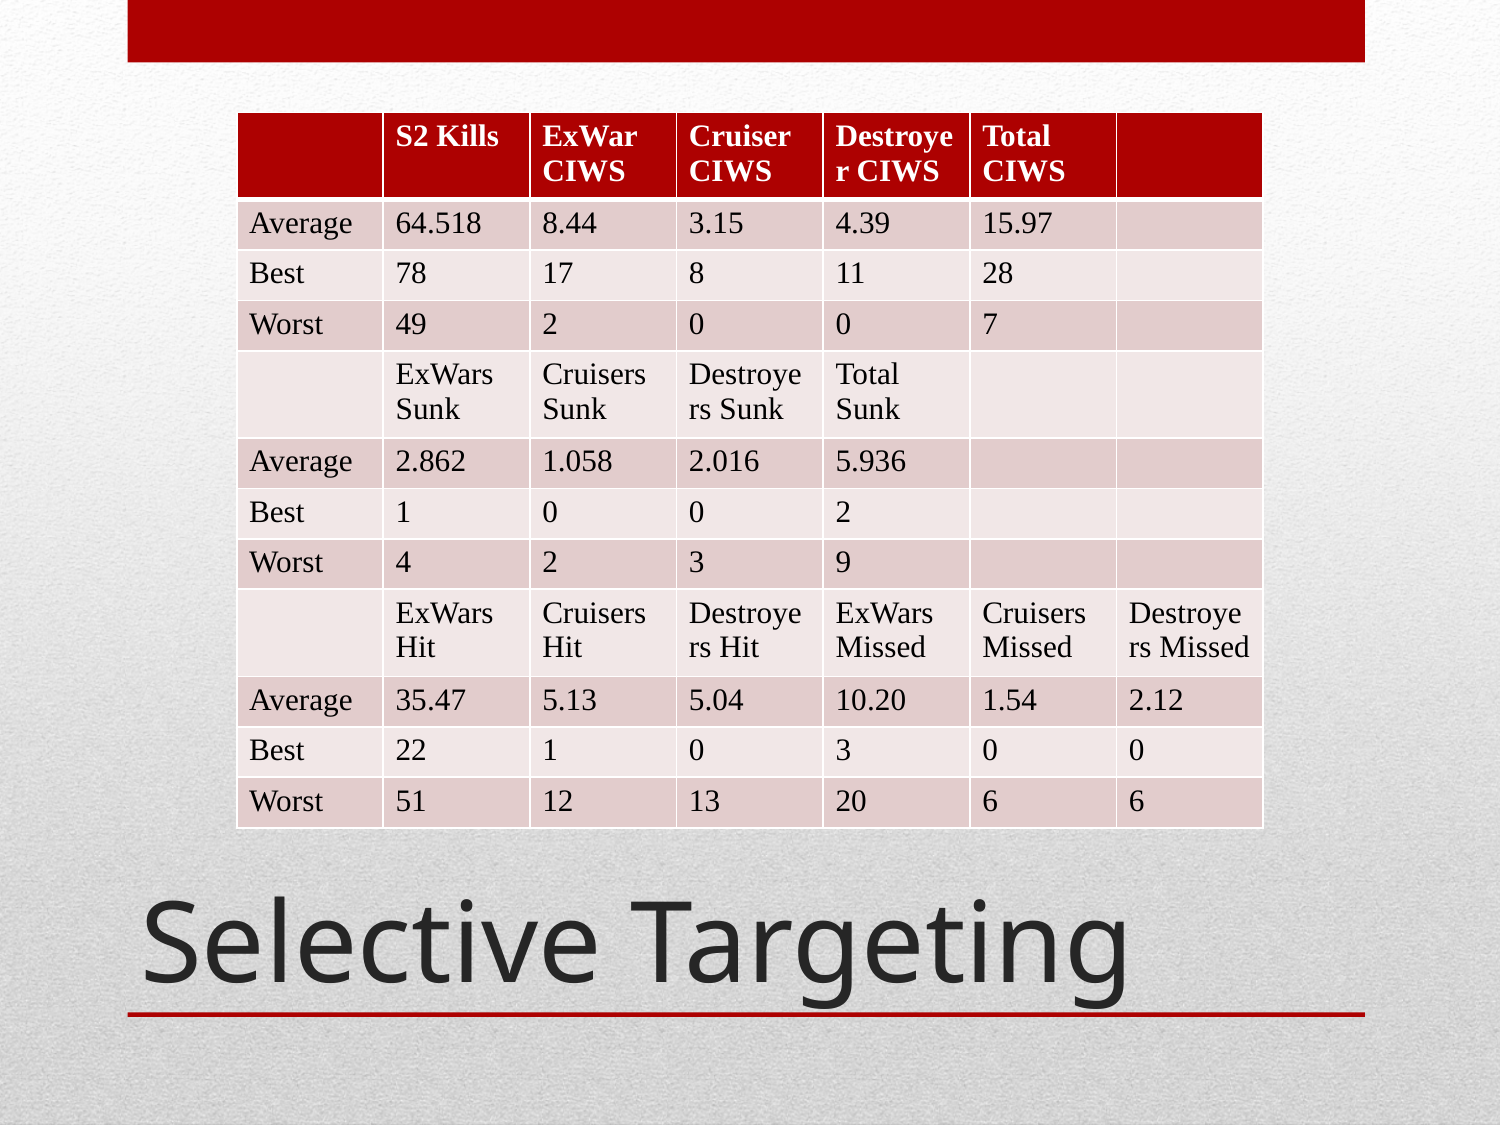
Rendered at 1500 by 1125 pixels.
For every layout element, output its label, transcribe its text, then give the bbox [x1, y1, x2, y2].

table_cell 5.13 [531, 677, 676, 726]
table_cell 49 [384, 301, 529, 350]
table_cell 15.97 [971, 202, 1116, 249]
table_cell [1117, 439, 1262, 488]
table_cell 3 [824, 728, 969, 776]
table_cell 0 [677, 489, 822, 538]
table_cell [971, 489, 1116, 538]
table_header [1117, 113, 1262, 197]
table_cell 4 [384, 540, 529, 588]
table_cell Total Sunk [824, 352, 969, 437]
table_cell 0 [824, 301, 969, 350]
table_cell 17 [531, 251, 676, 300]
table_cell 1.54 [971, 677, 1116, 726]
table_cell 8 [677, 251, 822, 300]
table_cell 5.936 [824, 439, 969, 488]
table_cell 6 [971, 778, 1116, 827]
table_cell 9 [824, 540, 969, 588]
table_header [238, 113, 382, 197]
table_cell 0 [677, 301, 822, 350]
table_cell 0 [1117, 728, 1262, 776]
table_cell ExWars Hit [384, 590, 529, 676]
table_cell 78 [384, 251, 529, 300]
table_cell Destroyers Sunk [677, 352, 822, 437]
table_header Total CIWS [971, 113, 1116, 197]
table_cell 2.016 [677, 439, 822, 488]
table_cell 51 [384, 778, 529, 827]
table_cell 2 [531, 540, 676, 588]
table_cell Best [238, 489, 382, 538]
table_cell [1117, 540, 1262, 588]
table_cell [1117, 251, 1262, 300]
table_cell 1.058 [531, 439, 676, 488]
table_cell [1117, 489, 1262, 538]
table_cell 35.47 [384, 677, 529, 726]
table_cell 0 [971, 728, 1116, 776]
table_cell Cruisers Missed [971, 590, 1116, 676]
table_cell 3 [677, 540, 822, 588]
table_cell 6 [1117, 778, 1262, 827]
table_cell Best [238, 728, 382, 776]
table_cell [1117, 301, 1262, 350]
table_cell ExWars Sunk [384, 352, 529, 437]
table_cell [238, 590, 382, 676]
table_cell Destroyers Hit [677, 590, 822, 676]
table_cell ExWars Missed [824, 590, 969, 676]
table_cell [971, 352, 1116, 437]
table_cell 28 [971, 251, 1116, 300]
table_cell [238, 352, 382, 437]
table_header S2 Kills [384, 113, 529, 197]
table_cell [971, 439, 1116, 488]
table_header Destroyer CIWS [824, 113, 969, 197]
table_cell Cruisers Sunk [531, 352, 676, 437]
title Selective Targeting [125, 750, 1238, 1013]
table_cell 10.20 [824, 677, 969, 726]
table_cell Cruisers Hit [531, 590, 676, 676]
table_cell Average [238, 202, 382, 249]
table_cell Best [238, 251, 382, 300]
table_cell 3.15 [677, 202, 822, 249]
table_cell 1 [531, 728, 676, 776]
table_cell 12 [531, 778, 676, 827]
table_cell Average [238, 677, 382, 726]
table_cell 64.518 [384, 202, 529, 249]
table_cell Average [238, 439, 382, 488]
table_cell [971, 540, 1116, 588]
table_cell [1117, 352, 1262, 437]
table_cell 1 [384, 489, 529, 538]
table_cell 11 [824, 251, 969, 300]
table_header ExWar CIWS [531, 113, 676, 197]
table_cell 22 [384, 728, 529, 776]
table_cell 4.39 [824, 202, 969, 249]
table_cell 8.44 [531, 202, 676, 249]
table_cell 2 [824, 489, 969, 538]
table_cell 0 [531, 489, 676, 538]
table_cell 2.12 [1117, 677, 1262, 726]
table_cell Worst [238, 778, 382, 827]
table_cell 2 [531, 301, 676, 350]
table_header Cruiser CIWS [677, 113, 822, 197]
table_cell Worst [238, 540, 382, 588]
table_cell 13 [677, 778, 822, 827]
table_cell 5.04 [677, 677, 822, 726]
table_cell Destroyers Missed [1117, 590, 1262, 676]
table_cell 0 [677, 728, 822, 776]
table_cell 7 [971, 301, 1116, 350]
table_cell 2.862 [384, 439, 529, 488]
table_cell 20 [824, 778, 969, 827]
table_cell Worst [238, 301, 382, 350]
table_cell [1117, 202, 1262, 249]
